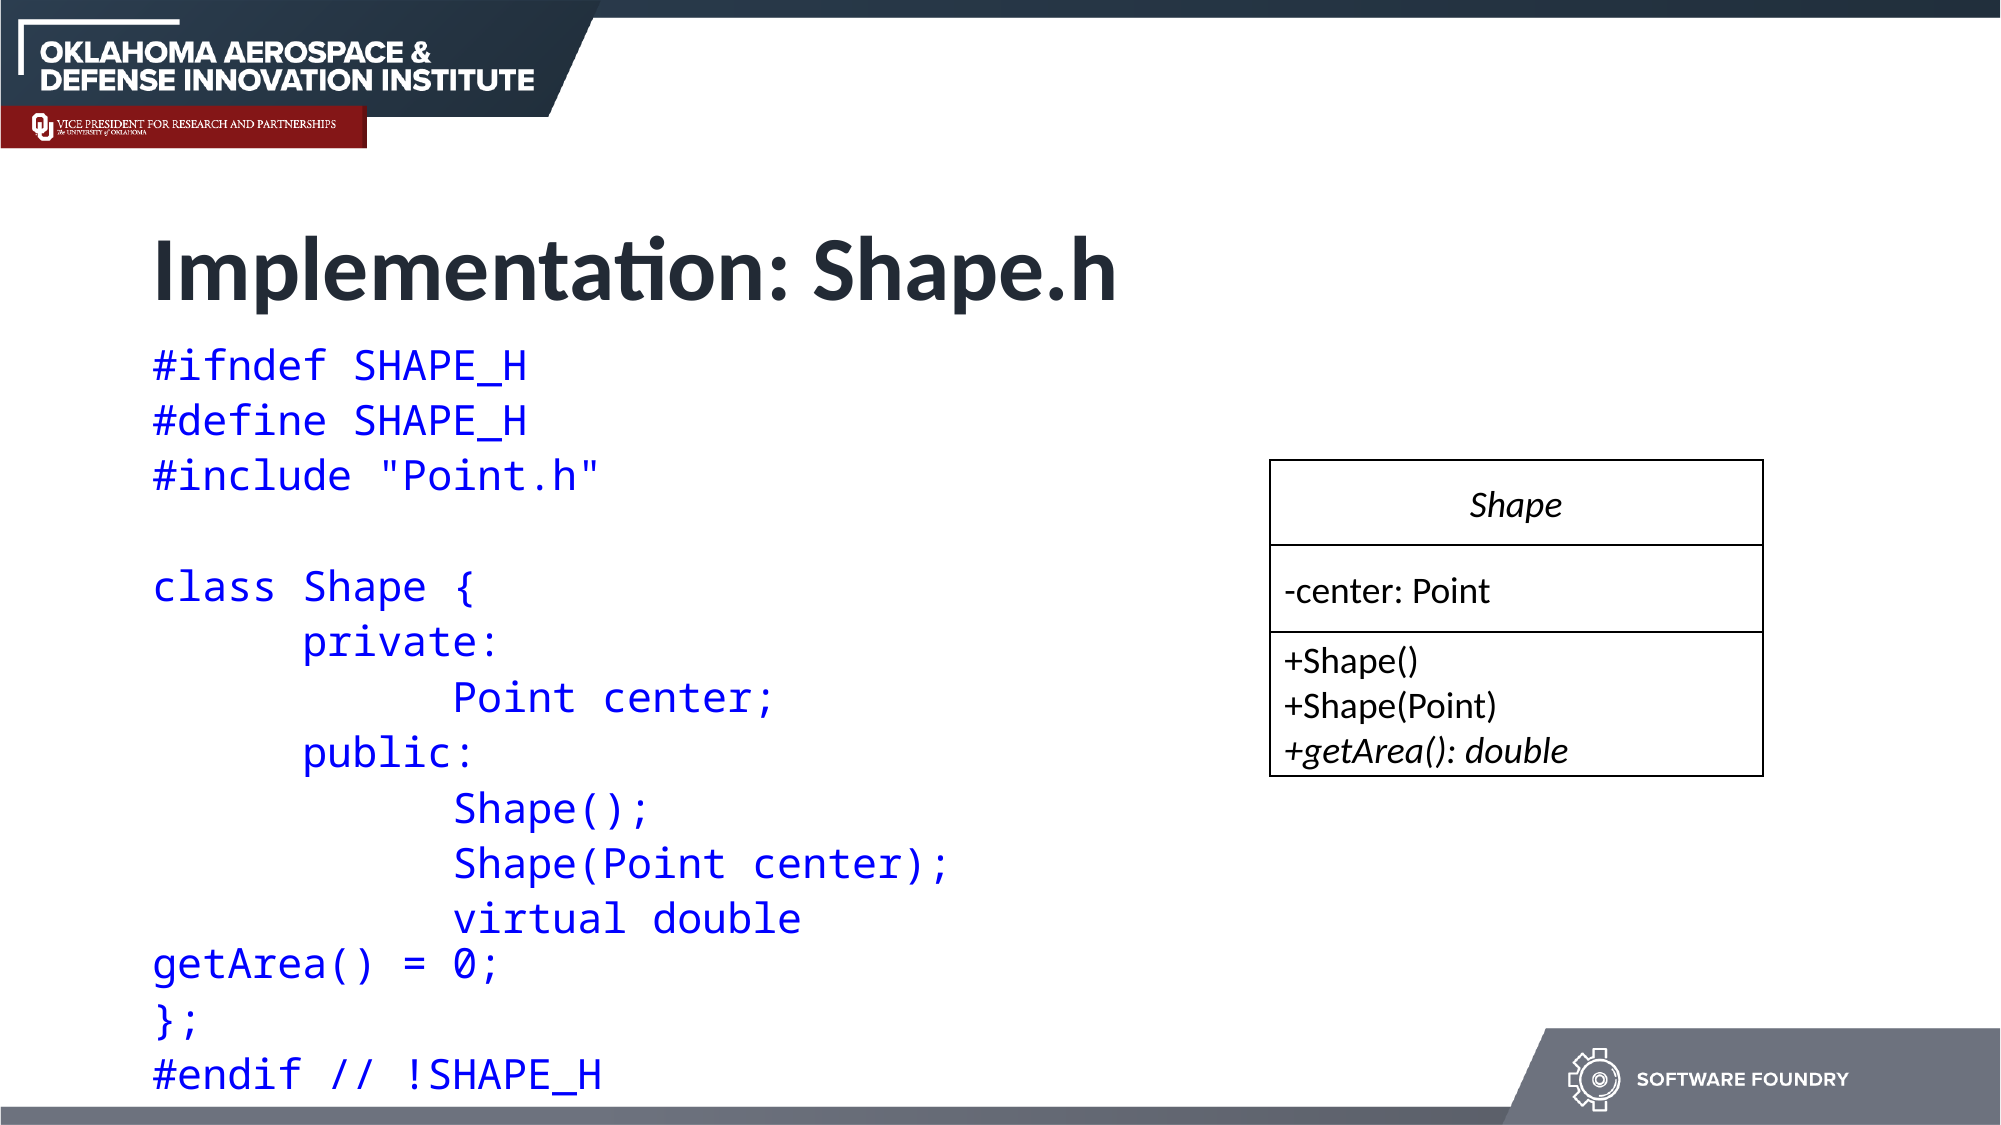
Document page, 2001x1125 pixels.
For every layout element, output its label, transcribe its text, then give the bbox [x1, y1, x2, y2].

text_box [1269, 460, 1763, 776]
picture [0, 0, 2001, 1125]
title Implementation: Shape.h [137, 213, 1863, 315]
list #ifndef SHAPE_H #define SHAPE_H #include "Point.h" class Shape { private: Point center; public: Shape(); Shape(Point center); virtual double getArea() = 0; }; #endif // !SHAPE_H [137, 336, 1000, 1051]
